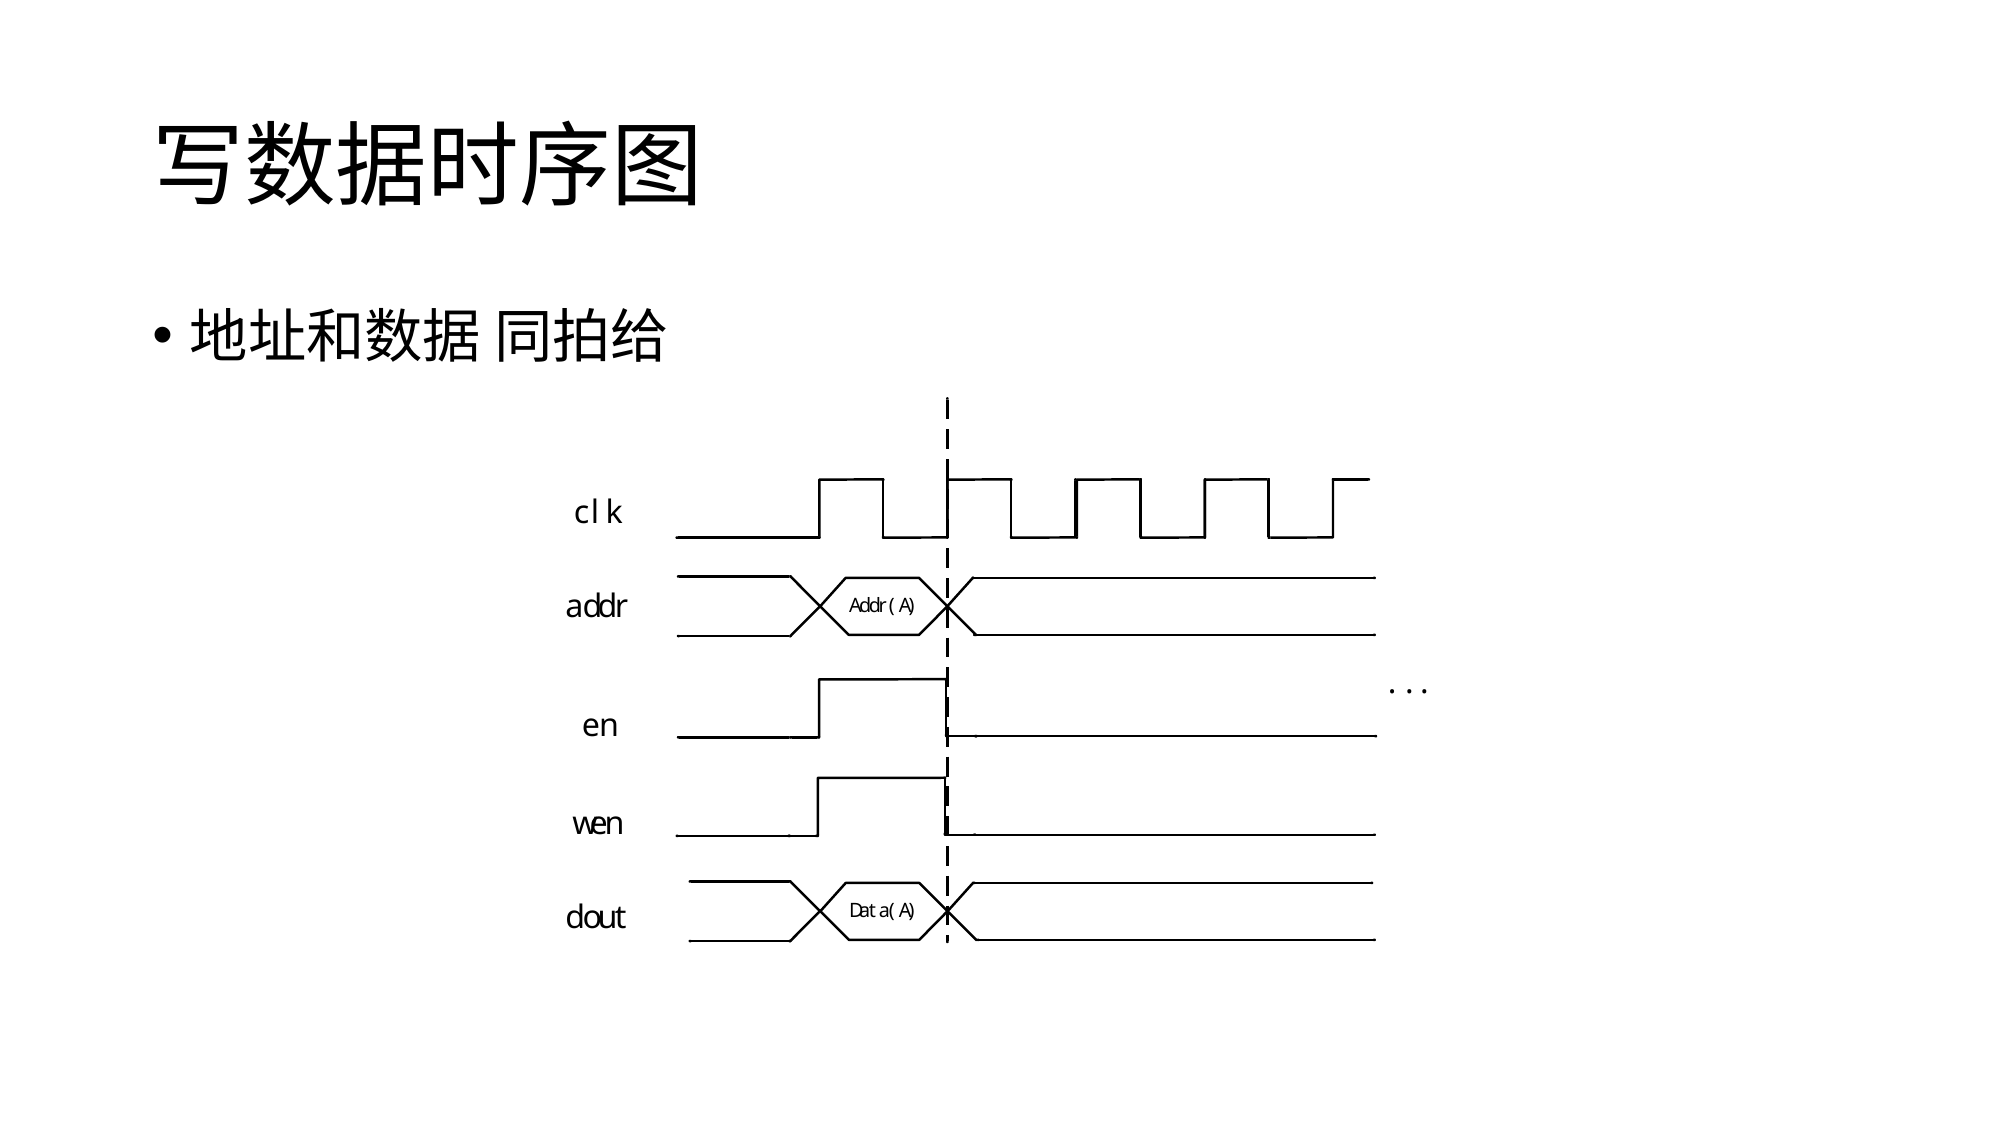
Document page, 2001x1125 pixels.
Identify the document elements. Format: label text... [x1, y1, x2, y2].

list 地址和数据 同拍给 [137, 299, 1863, 1014]
title 写数据时序图 [137, 59, 1863, 278]
picture [545, 393, 1455, 950]
